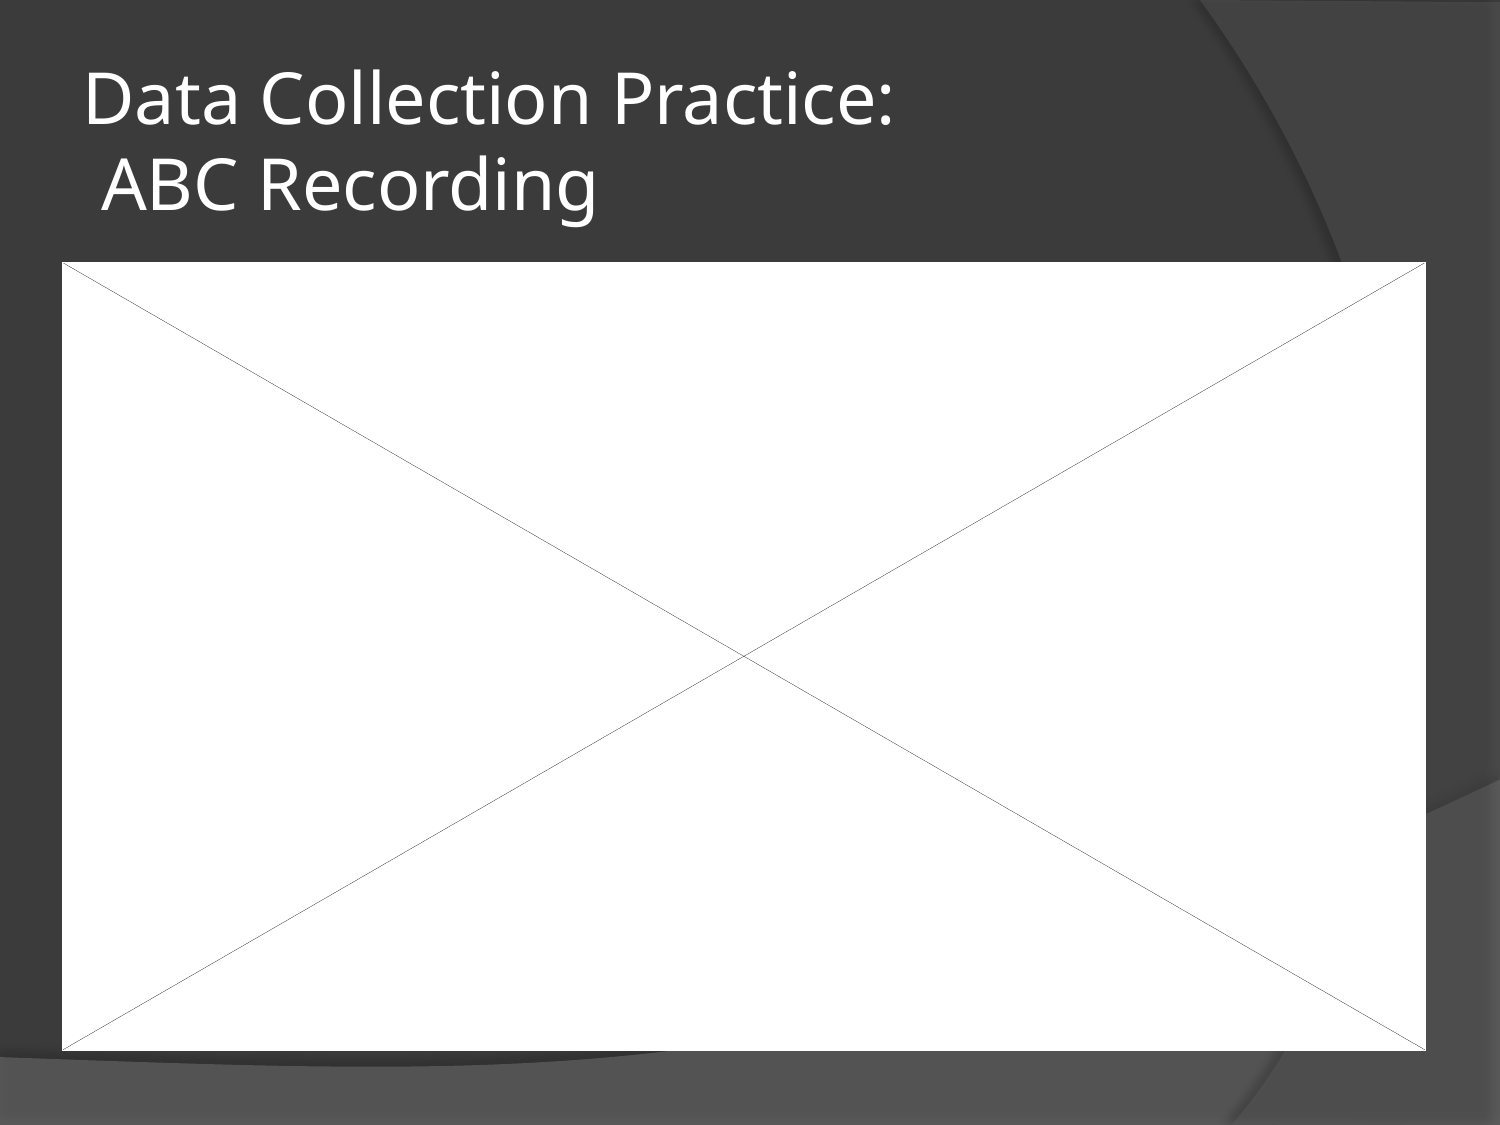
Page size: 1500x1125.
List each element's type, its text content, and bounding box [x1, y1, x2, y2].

title Data Collection Practice: ABC Recording [75, 45, 1300, 233]
